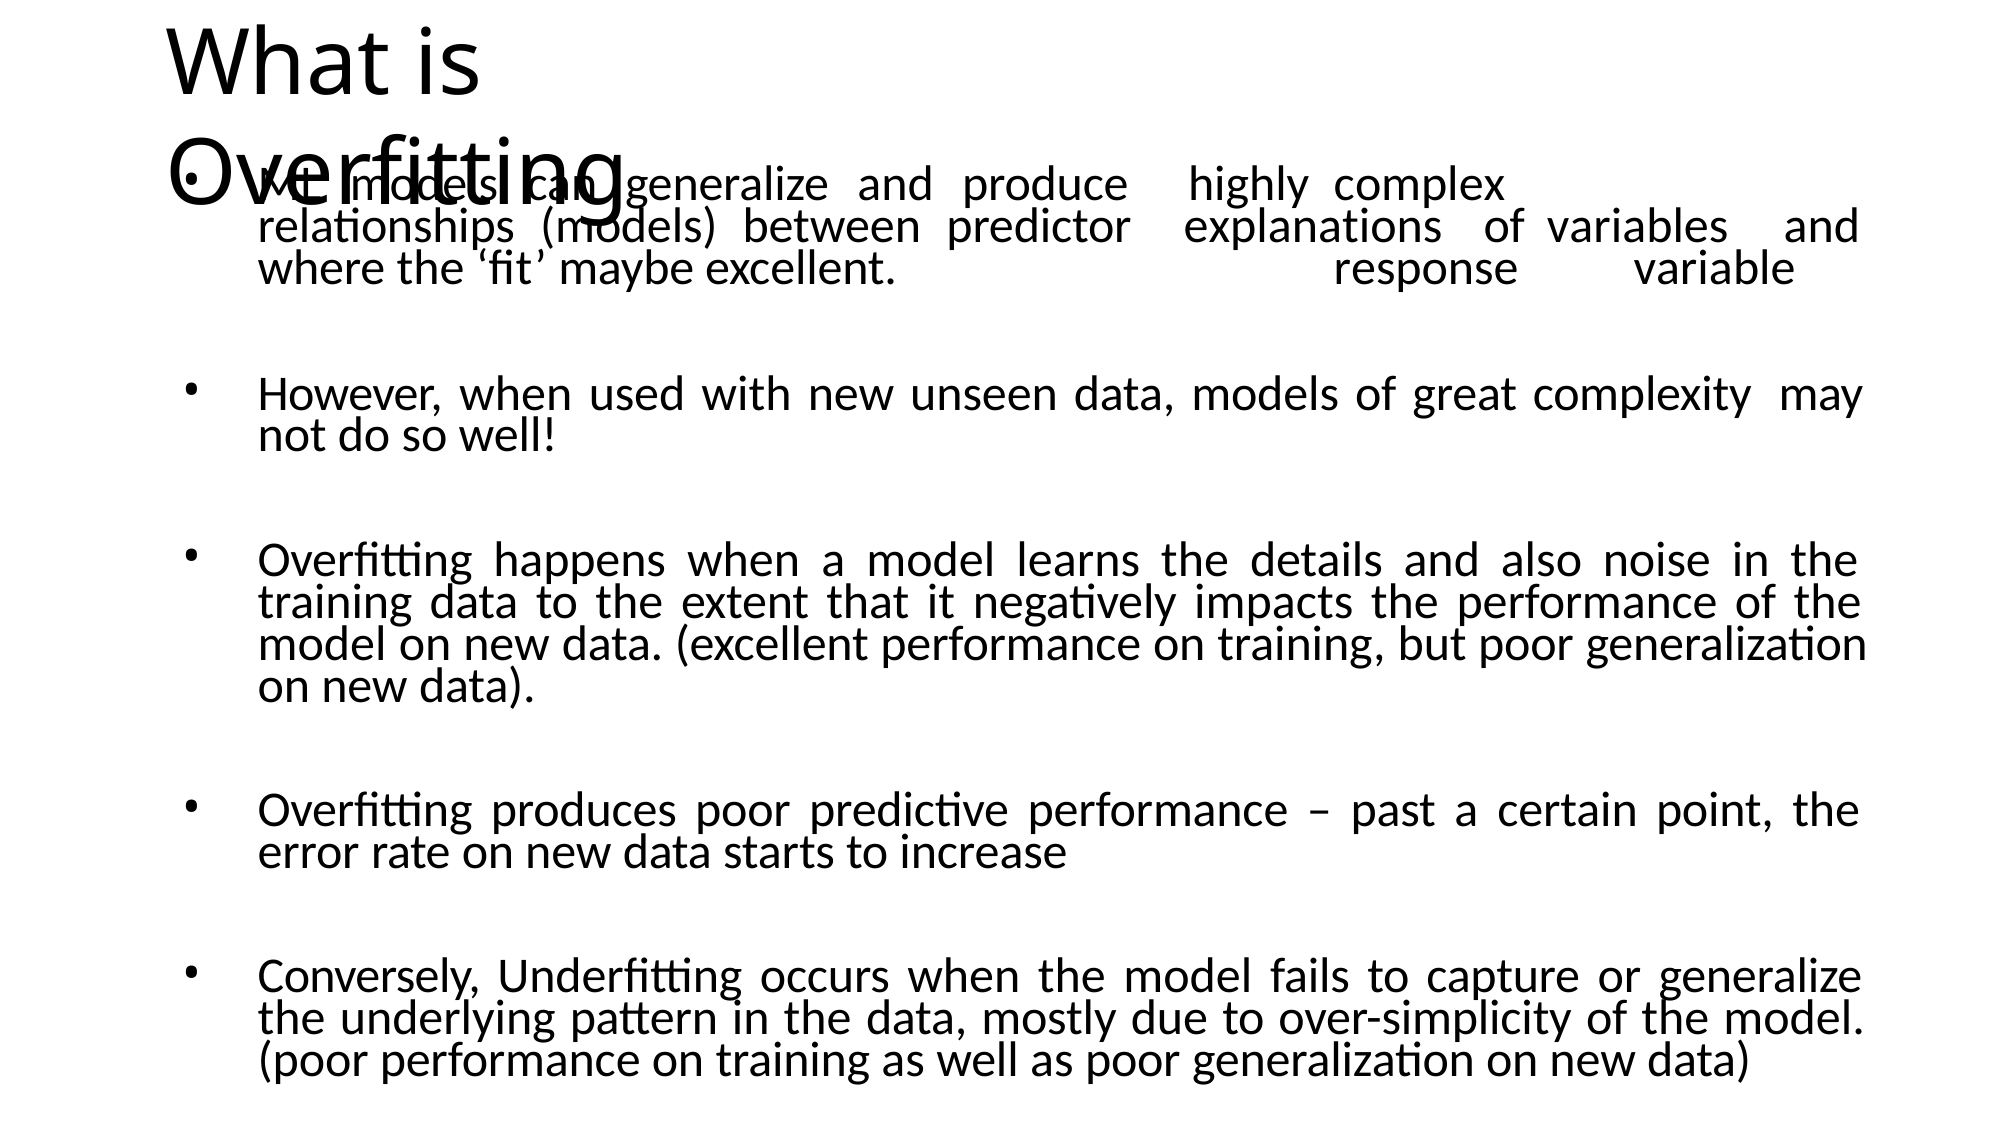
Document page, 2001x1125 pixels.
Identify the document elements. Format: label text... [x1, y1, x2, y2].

text_box However, when used with new unseen data, models of great complexity may not do so well! Overfitting happens when a model learns the details and also noise in the training data to the extent that it negatively impacts the performance of the model on new data. (excellent performance on training, but poor generalization on new data). Overfitting produces poor predictive performance – past a certain point, the error rate on new data starts to increase Conversely, Underfitting occurs when the model fails to capture or generalize the underlying pattern in the data, mostly due to over-simplicity of the model. (poor performance on training as well as poor generalization on new data) [180, 356, 1881, 1086]
text_box highly complex explanations of variables and response variable [1181, 146, 1880, 293]
text_box ML models can generalize and produce relationships (models) between predictor where the ‘fit’ maybe excellent. [180, 146, 1158, 293]
title What is Overfitting [162, 1, 860, 224]
